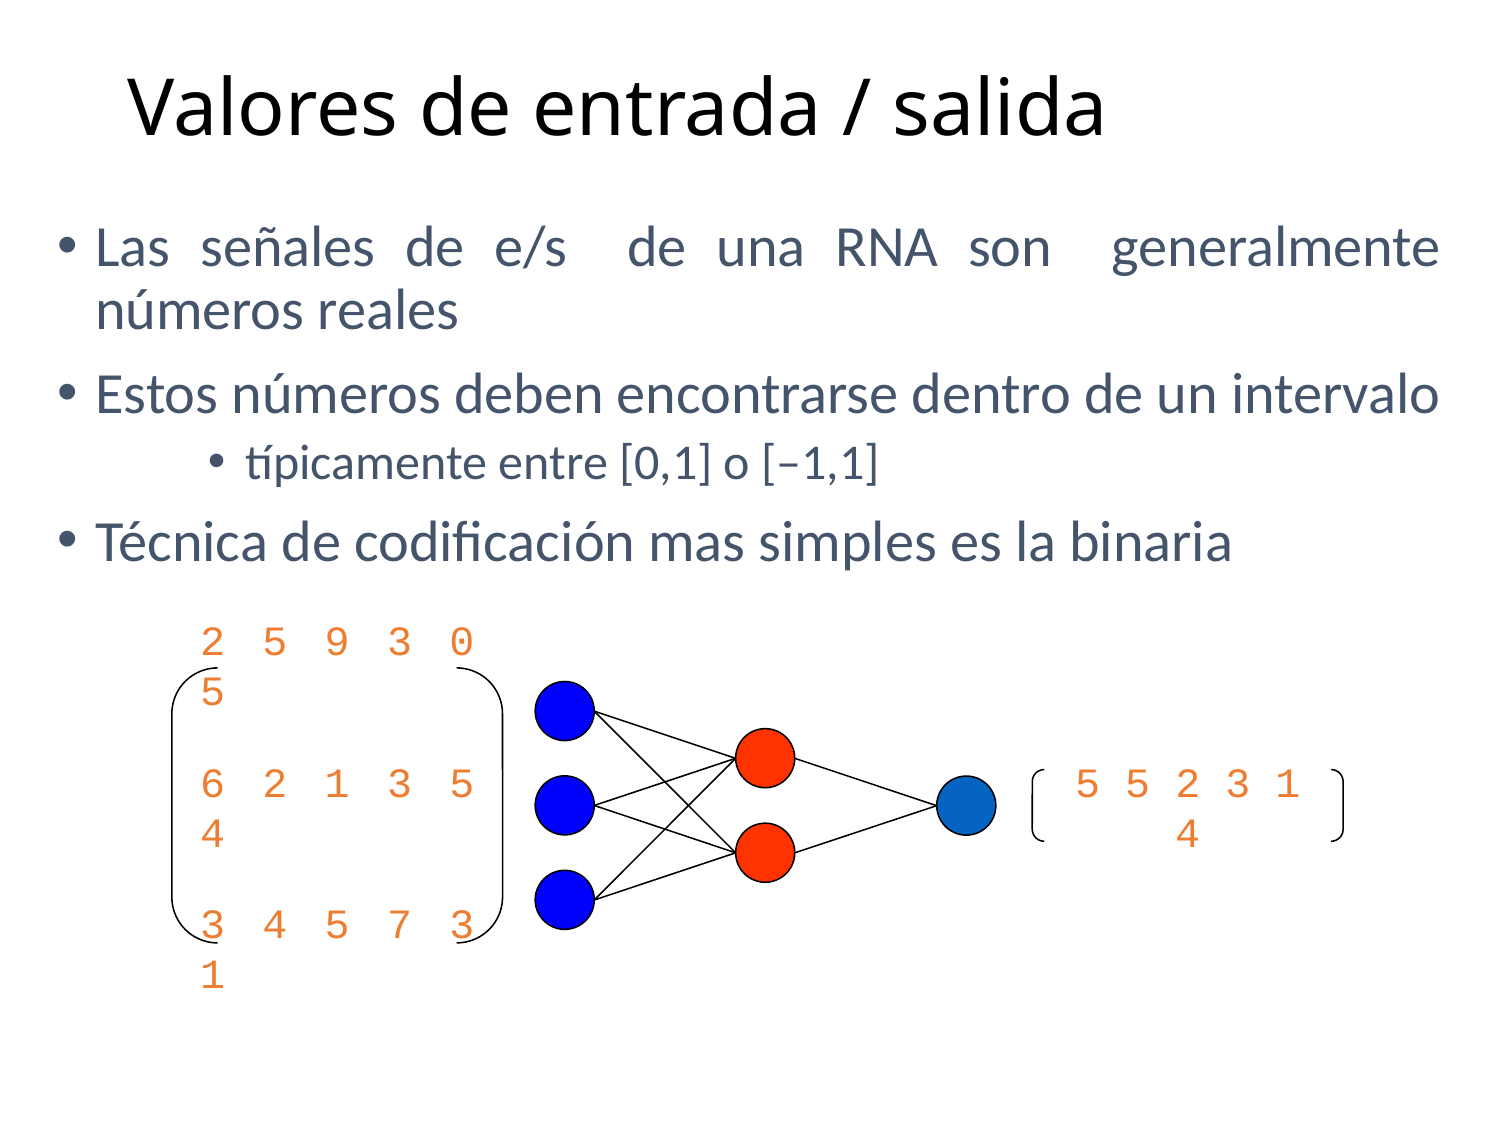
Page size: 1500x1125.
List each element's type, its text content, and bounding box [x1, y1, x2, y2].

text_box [170, 658, 1345, 953]
list Las señales de e/s de una RNA son generalmente números reales Estos números deben encontrarse dentro de un intervalo típicamente entre [0,1] o [–1,1] Técnica de codificación mas simples es la binaria [42, 208, 1458, 634]
title Valores de entrada / salida [112, 59, 1397, 161]
